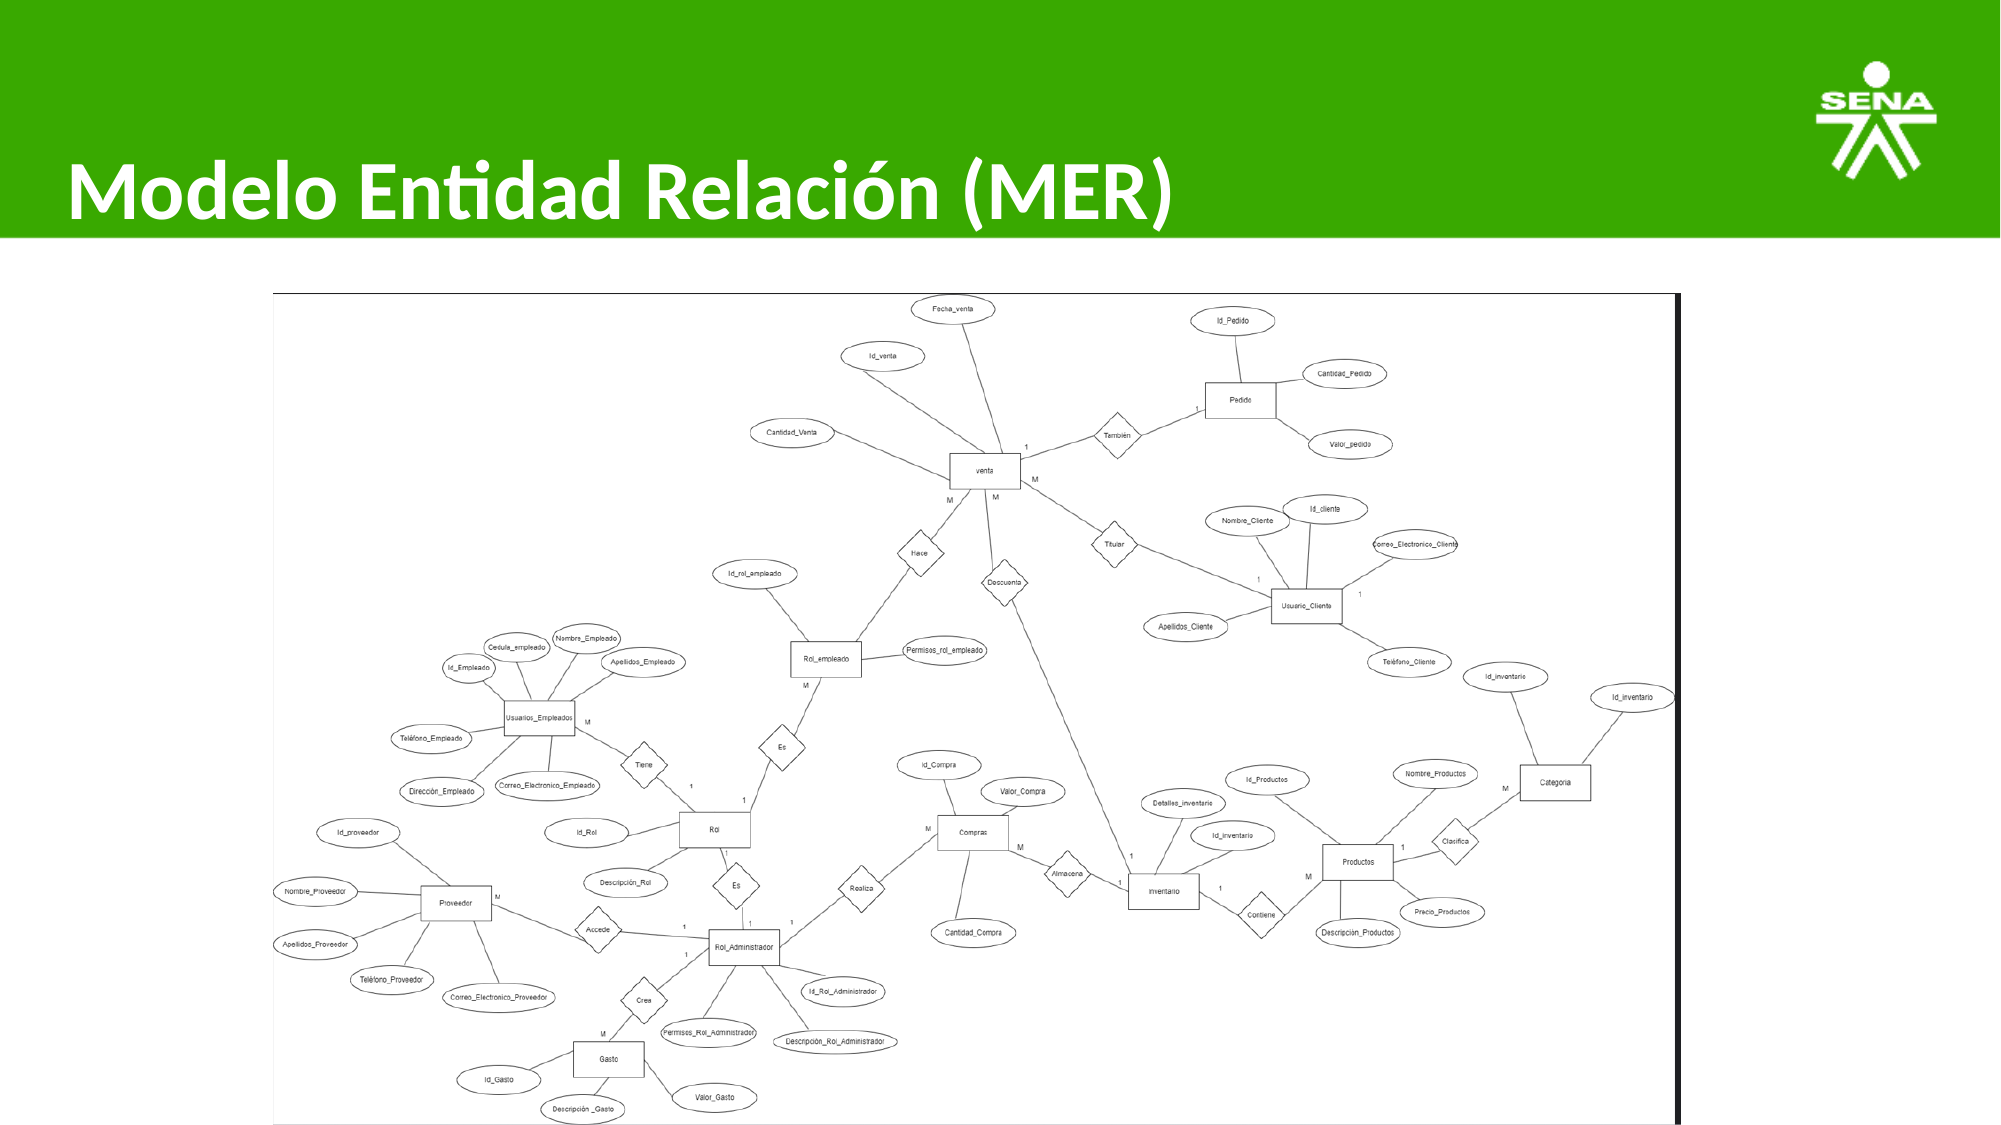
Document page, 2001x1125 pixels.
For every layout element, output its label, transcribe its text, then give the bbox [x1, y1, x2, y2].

title Modelo Entidad Relación (MER) [51, 26, 1777, 244]
picture [0, 0, 2001, 1125]
